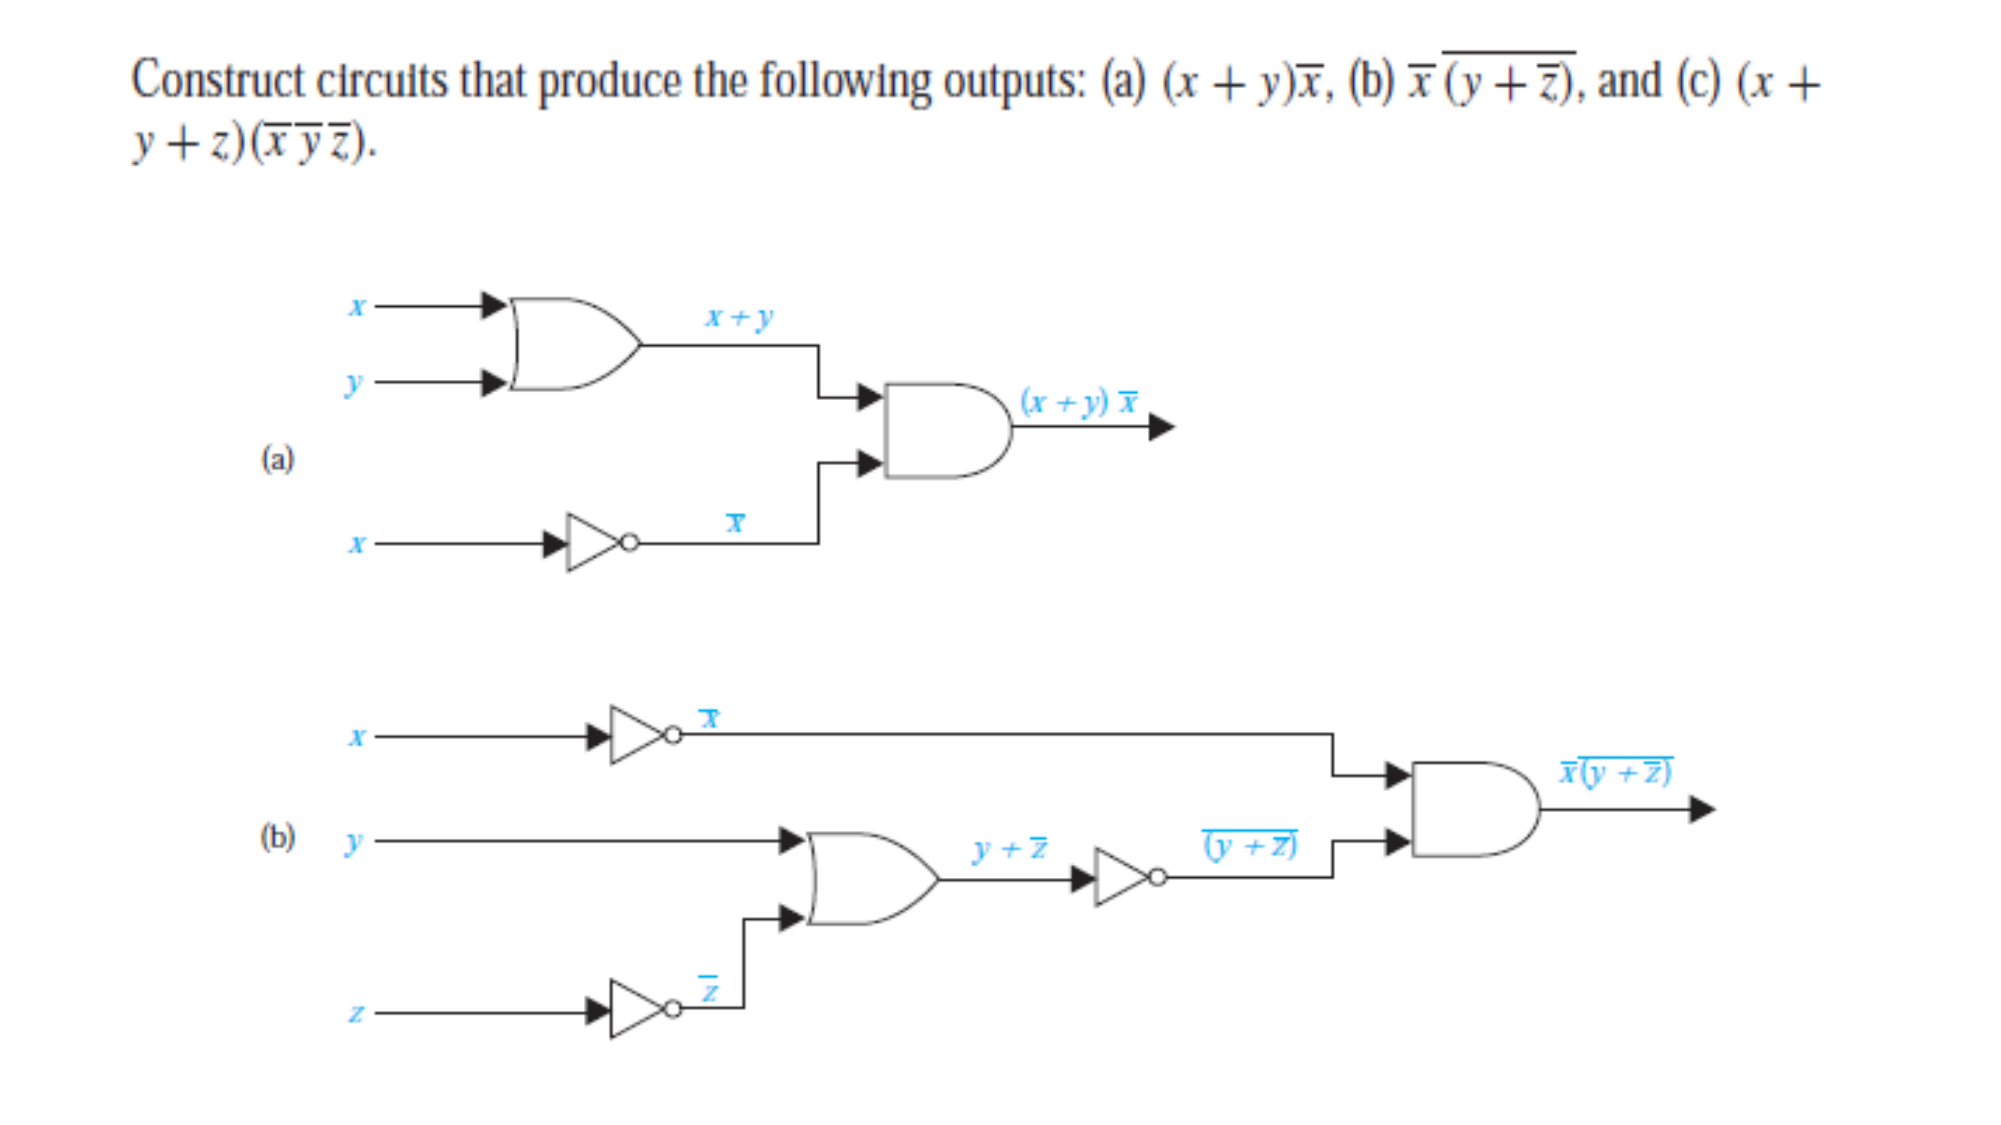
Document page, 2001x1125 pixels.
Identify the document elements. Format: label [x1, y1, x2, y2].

picture [115, 26, 1841, 199]
list [160, 246, 1747, 1070]
